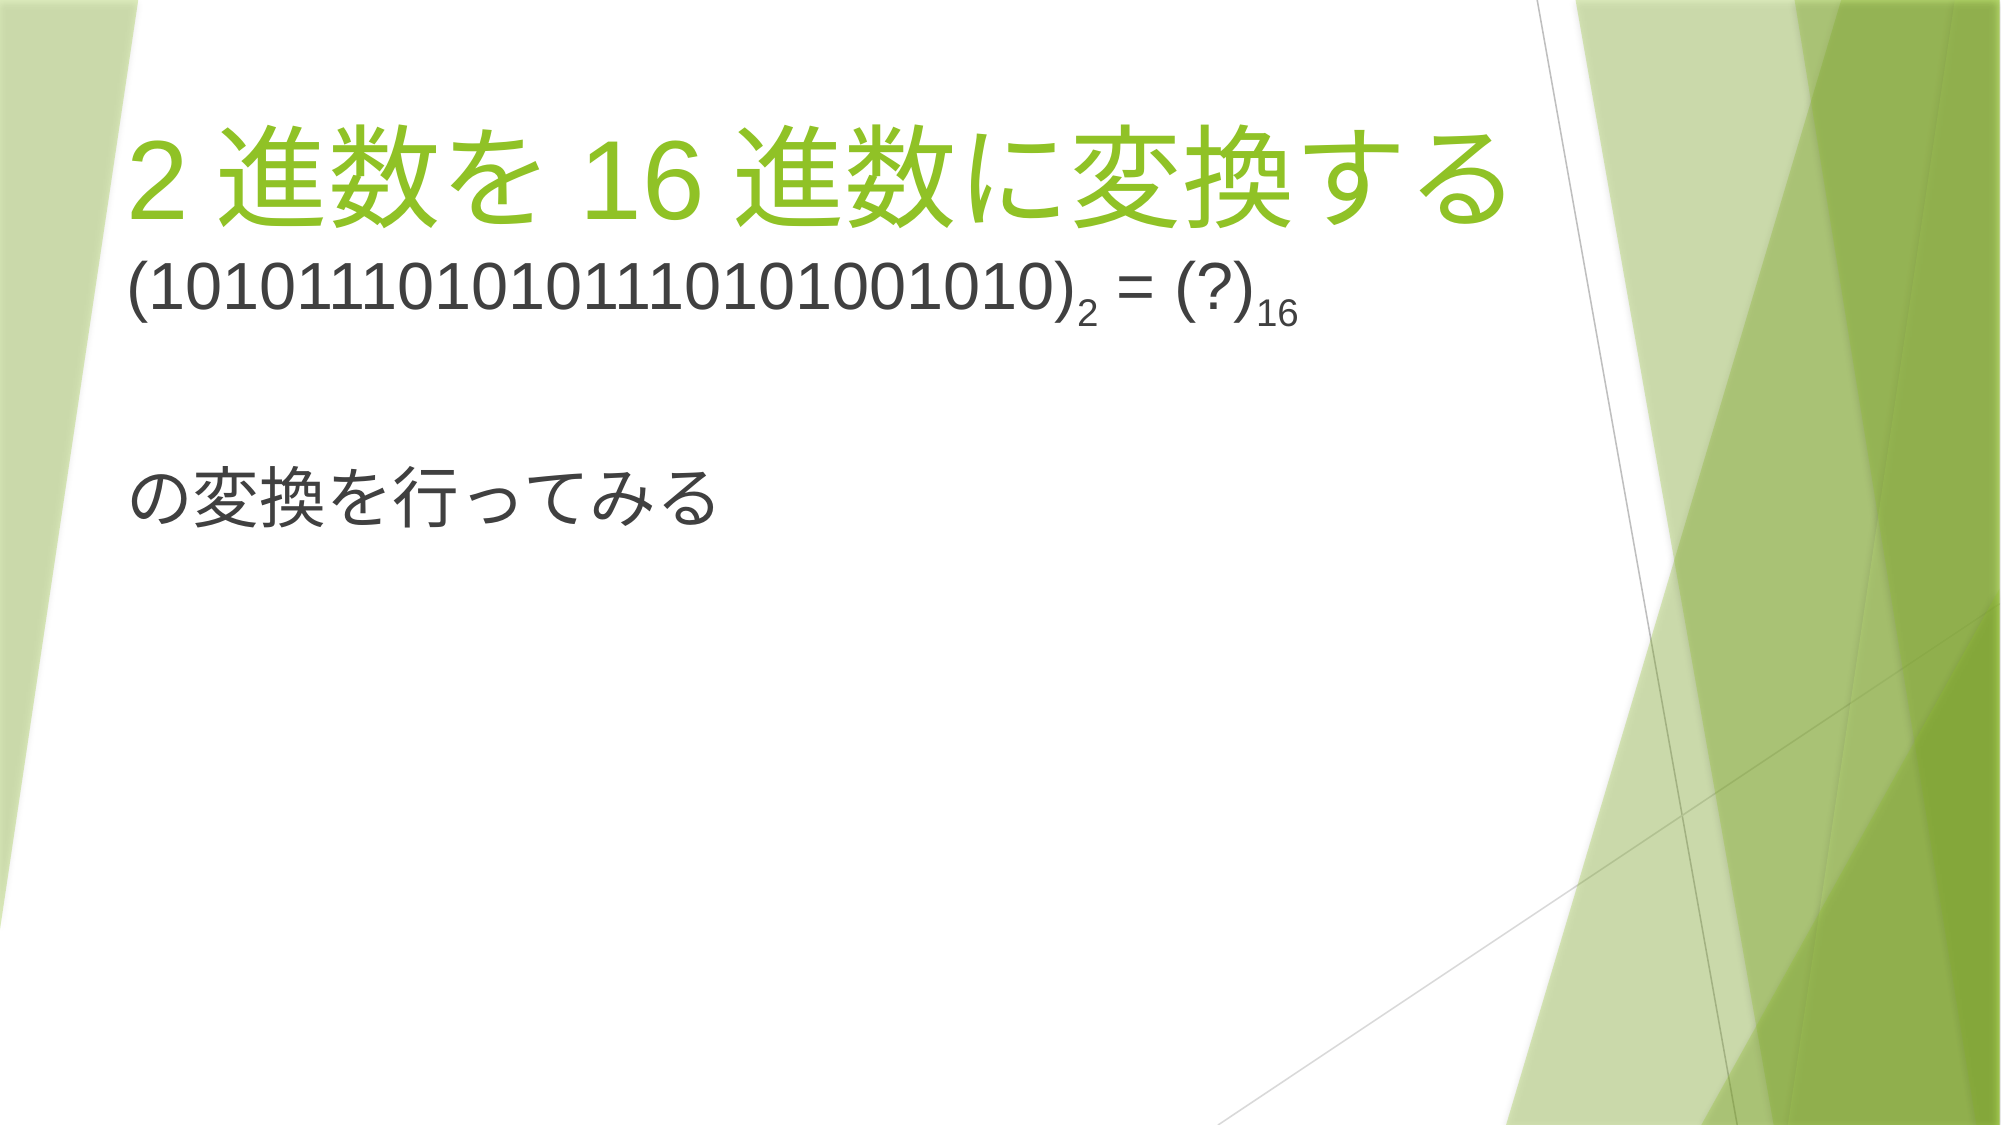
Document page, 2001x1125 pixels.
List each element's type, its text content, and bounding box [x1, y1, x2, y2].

list (1010111010101110101001010)2 = (?)16 の変換を行ってみる [111, 235, 1883, 1082]
title 2進数を16進数に変換する [111, 99, 1883, 209]
